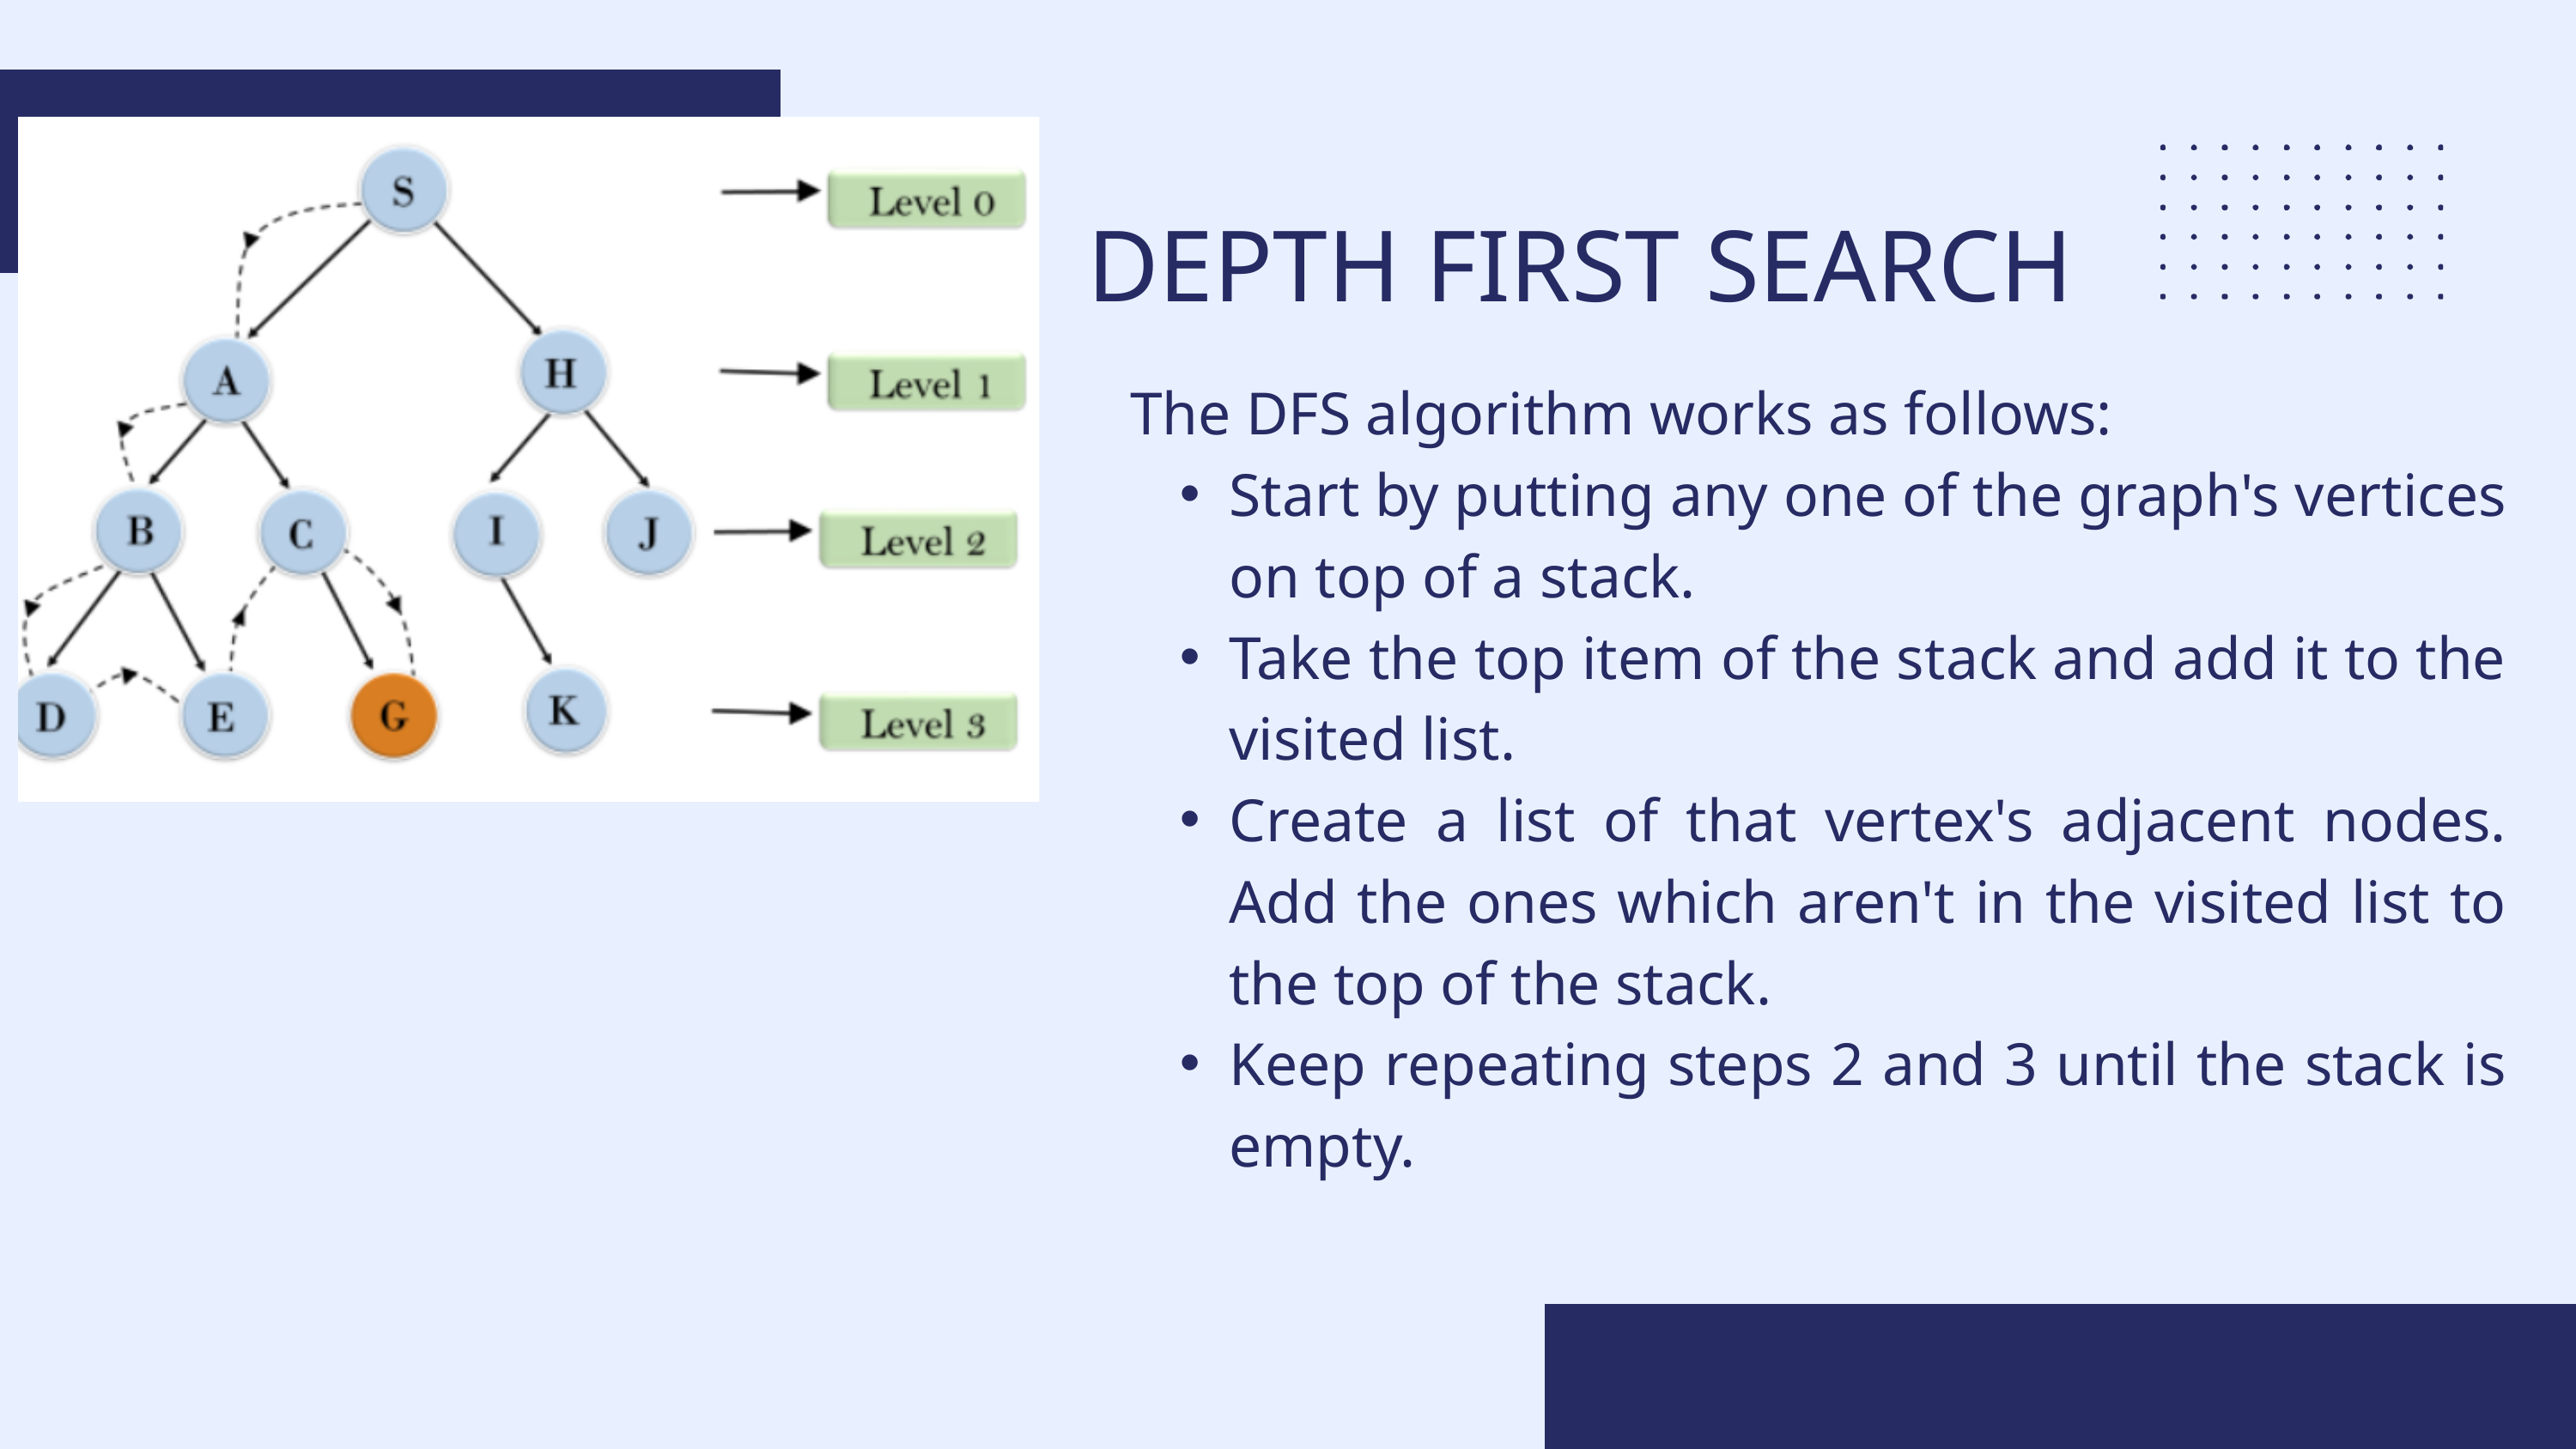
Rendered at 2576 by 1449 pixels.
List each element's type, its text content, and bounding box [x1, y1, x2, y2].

text_box DEPTH FIRST SEARCH [1087, 184, 2339, 459]
text_box [2160, 144, 2444, 300]
text_box The DFS algorithm works as follows: Start by putting any one of the graph's vertices on top of a stack. Take the top item of the stack and add it to the visited list. Create a list of that vertex's adjacent nodes. Add the ones which aren't in the visited list to the top of the stack. Keep repeating steps 2 and 3 until the stack is empty. [1130, 365, 2507, 1260]
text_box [1544, 1303, 2576, 1449]
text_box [0, 70, 781, 274]
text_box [17, 117, 1040, 803]
